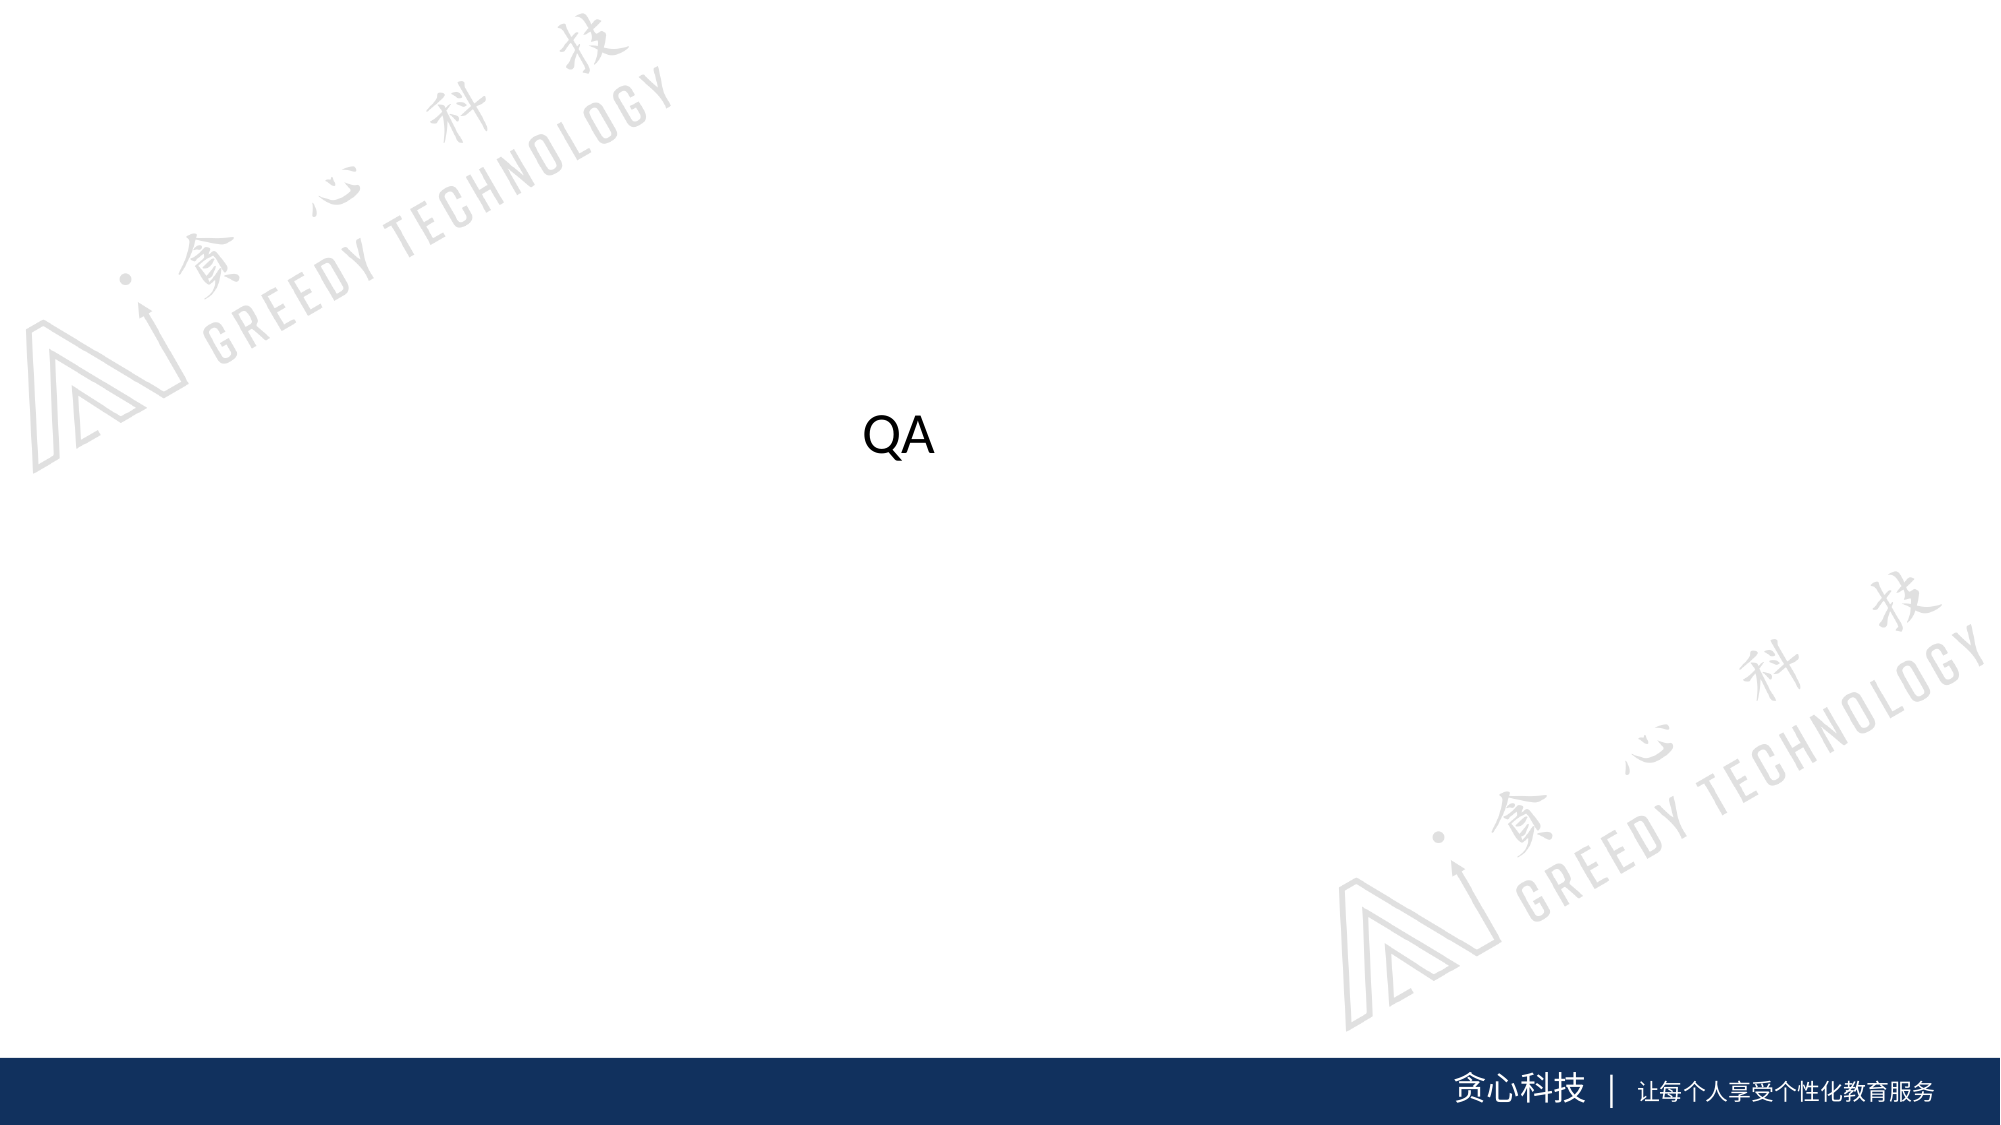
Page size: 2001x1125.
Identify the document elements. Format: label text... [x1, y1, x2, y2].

picture [25, 13, 671, 474]
picture [1338, 571, 1984, 1032]
text_box QA [847, 388, 1072, 473]
